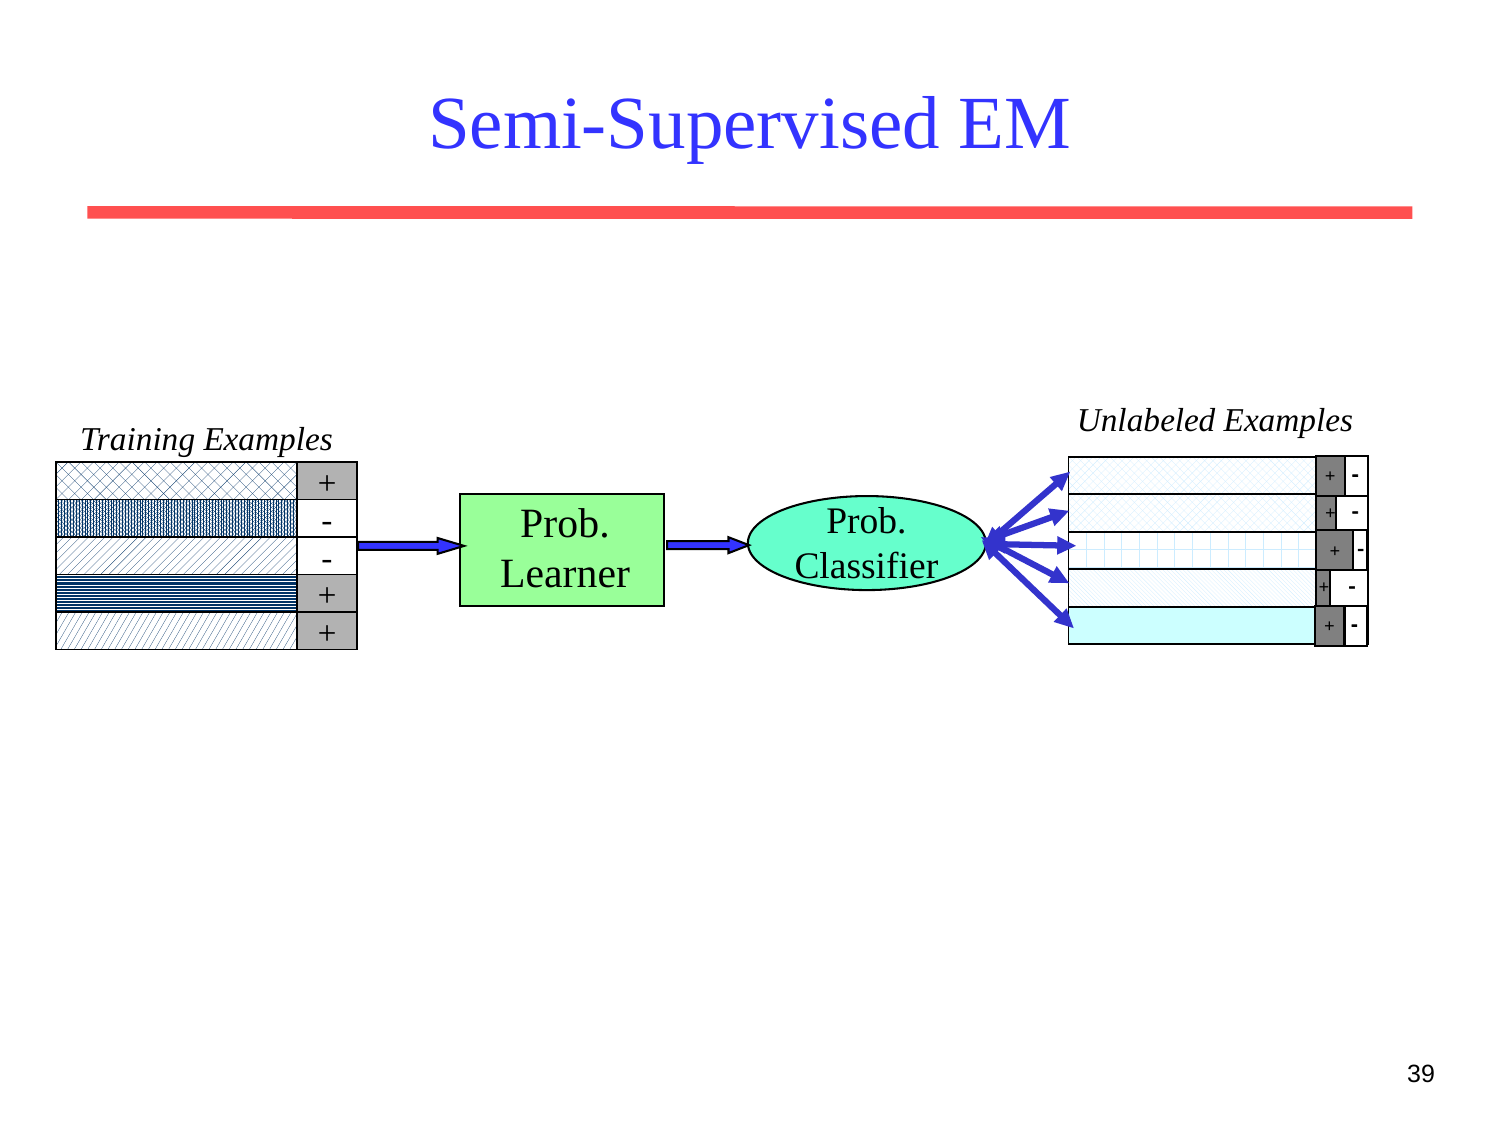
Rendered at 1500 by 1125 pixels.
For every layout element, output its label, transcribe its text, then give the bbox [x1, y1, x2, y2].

slide_number 39 [1137, 1049, 1451, 1125]
text_box [991, 509, 1063, 539]
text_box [1309, 454, 1376, 497]
title Semi-Supervised EM [112, 37, 1388, 200]
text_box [55, 409, 358, 650]
text_box [669, 537, 742, 554]
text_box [1309, 604, 1375, 647]
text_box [1309, 504, 1376, 533]
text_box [747, 487, 987, 594]
text_box Unlabeled Examples [1061, 390, 1369, 445]
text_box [1303, 566, 1373, 607]
text_box [993, 537, 1063, 546]
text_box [1068, 456, 1309, 645]
text_box [995, 544, 1063, 583]
text_box [991, 543, 1063, 619]
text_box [1314, 528, 1381, 571]
text_box [362, 537, 454, 554]
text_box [459, 487, 665, 606]
text_box [997, 473, 1063, 536]
